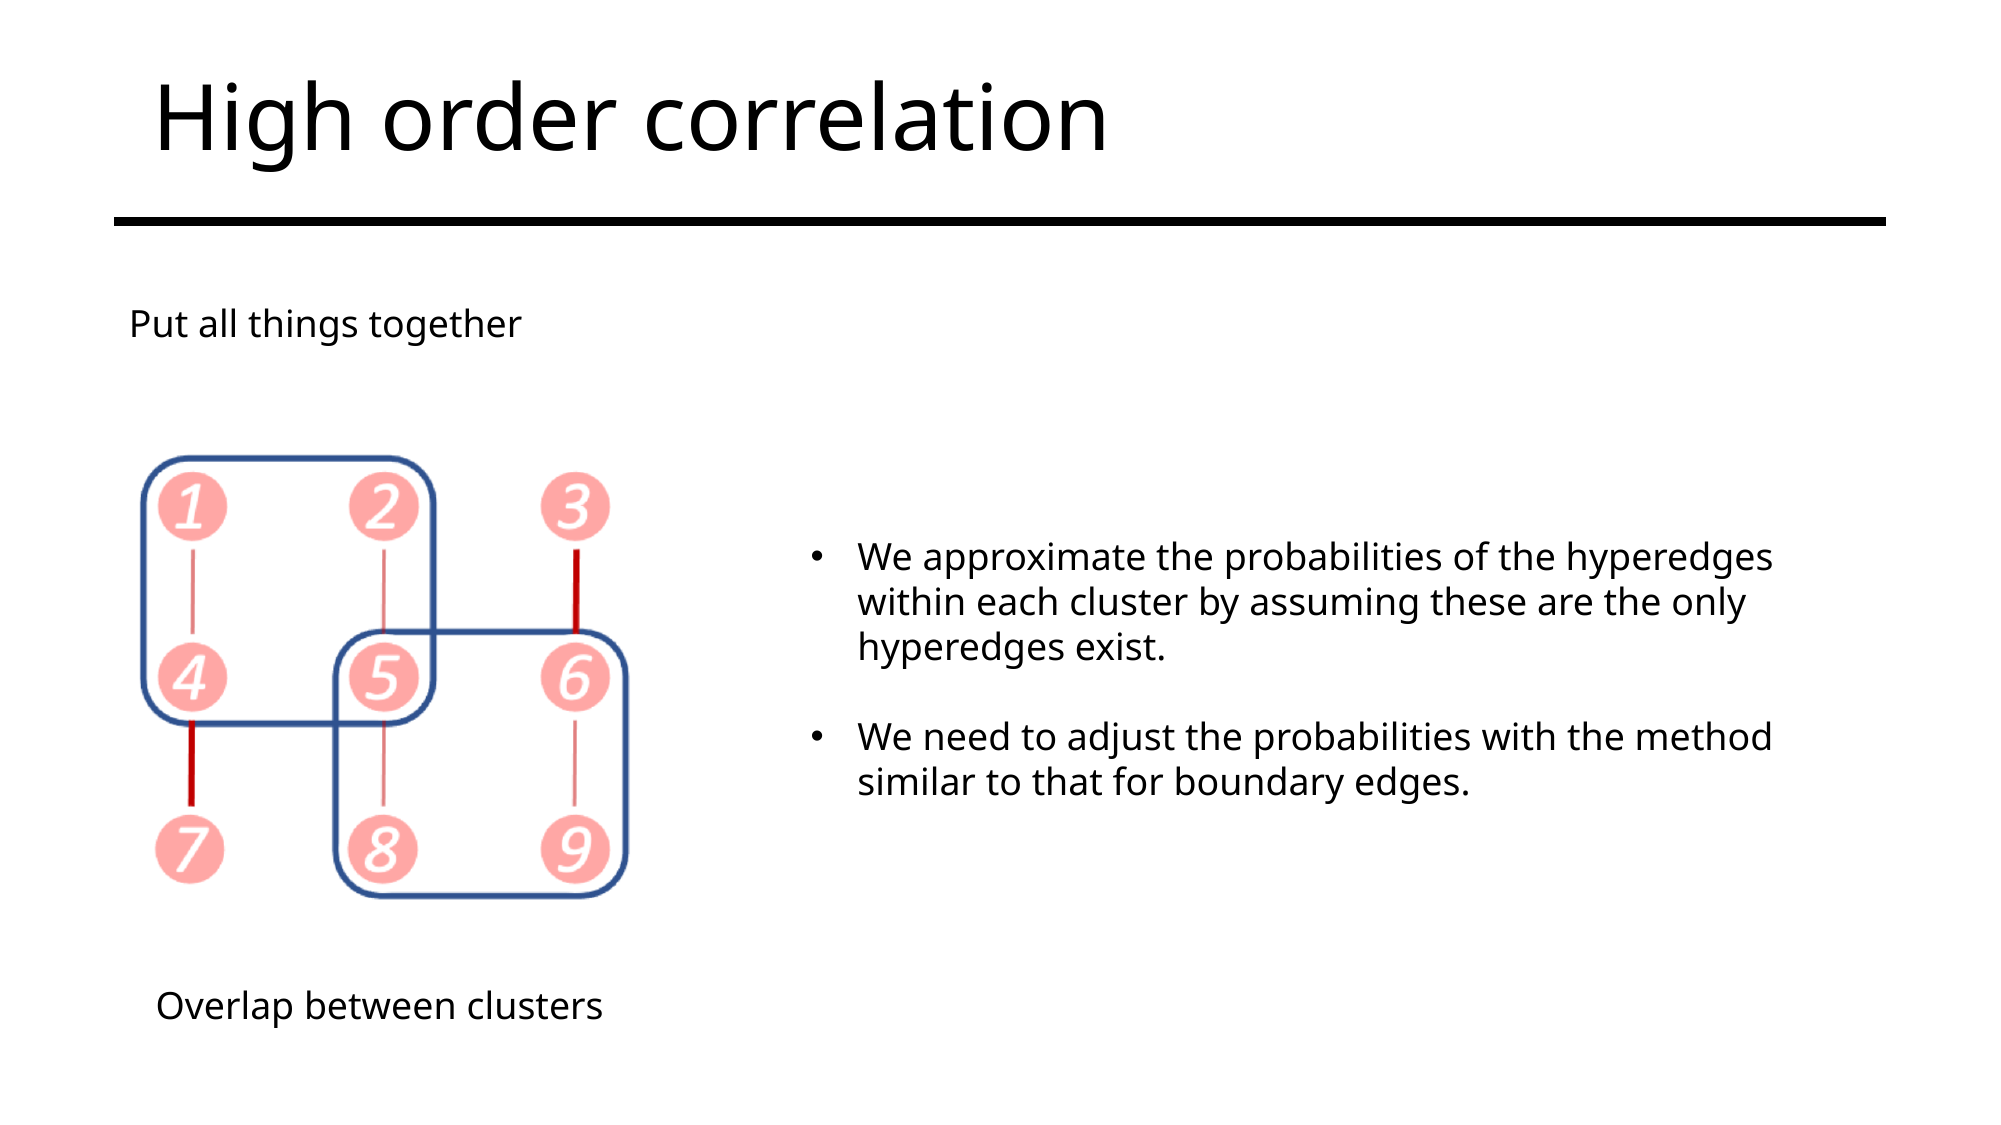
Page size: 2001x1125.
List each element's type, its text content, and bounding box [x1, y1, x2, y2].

picture [72, 444, 667, 926]
title High order correlation [137, 11, 1863, 217]
text_box We approximate the probabilities of the hyperedges within each cluster by assuming these are the only hyperedges exist. We need to adjust the probabilities with the method similar to that for boundary edges. [795, 525, 1863, 810]
text_box Overlap between clusters [140, 974, 620, 1035]
text_box Put all things together [114, 292, 1311, 352]
title High order correlation [137, 226, 1863, 230]
